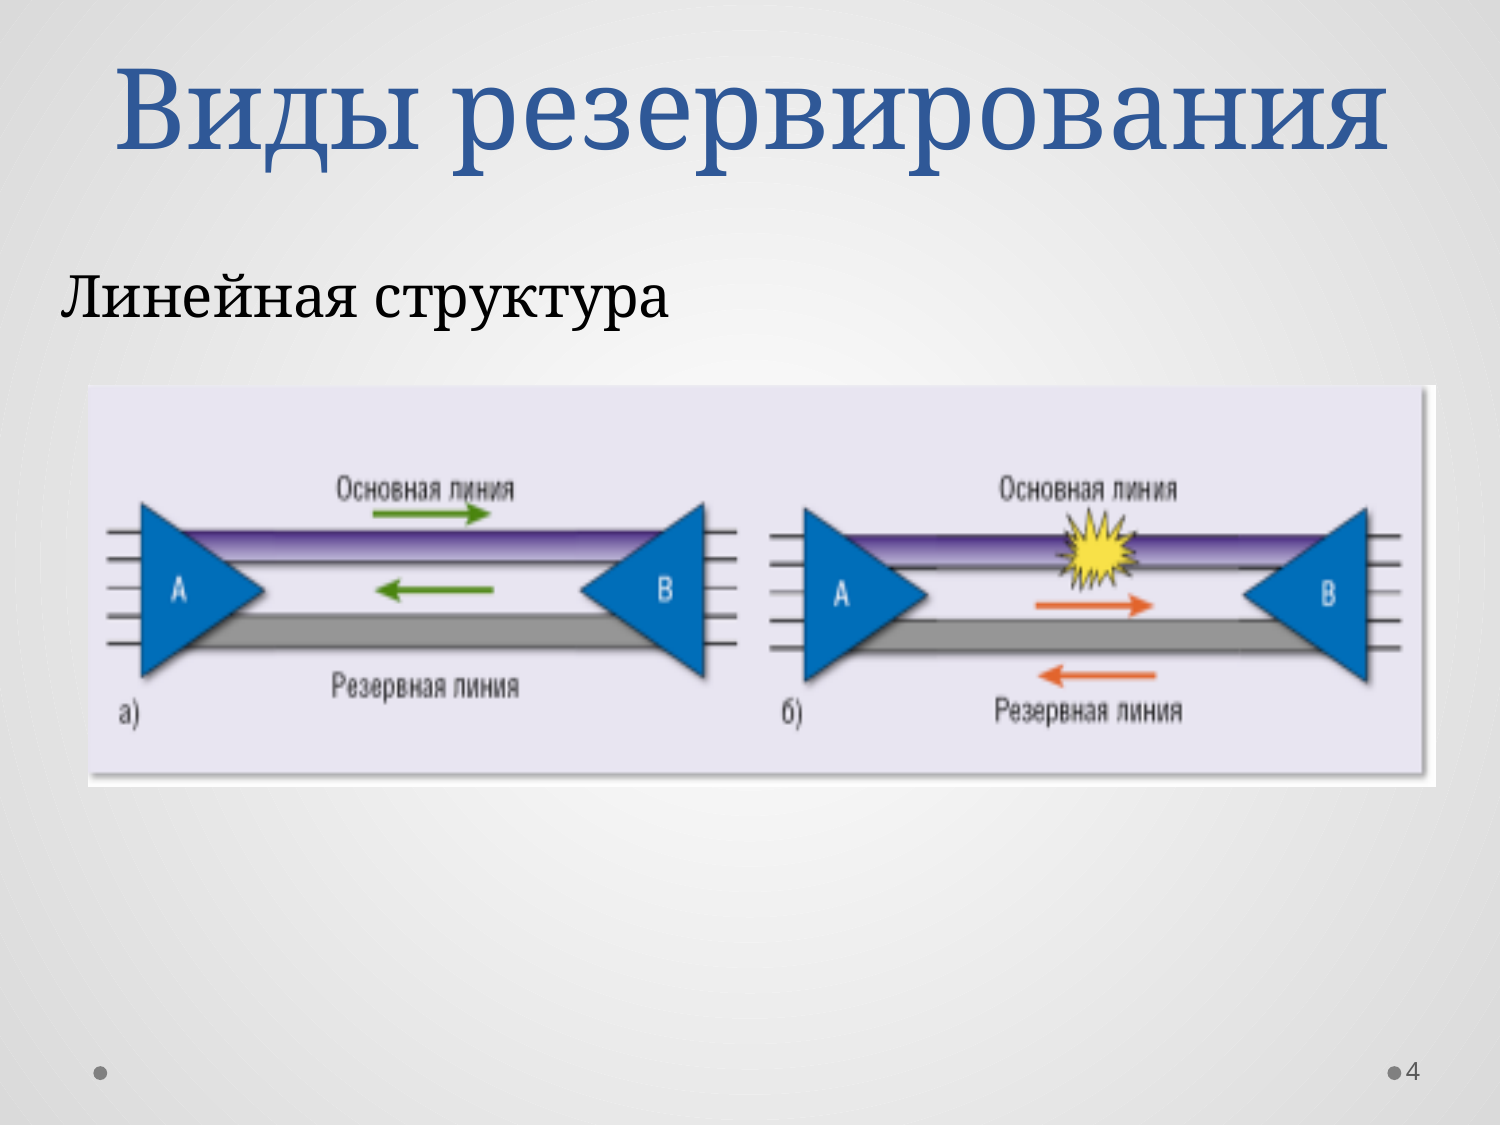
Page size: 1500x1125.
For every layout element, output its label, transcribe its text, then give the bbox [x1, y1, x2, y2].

text_box Линейная структура [46, 252, 687, 337]
slide_number 4 [1401, 1042, 1494, 1103]
title Виды резервирования [76, 42, 1427, 180]
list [88, 385, 1436, 788]
